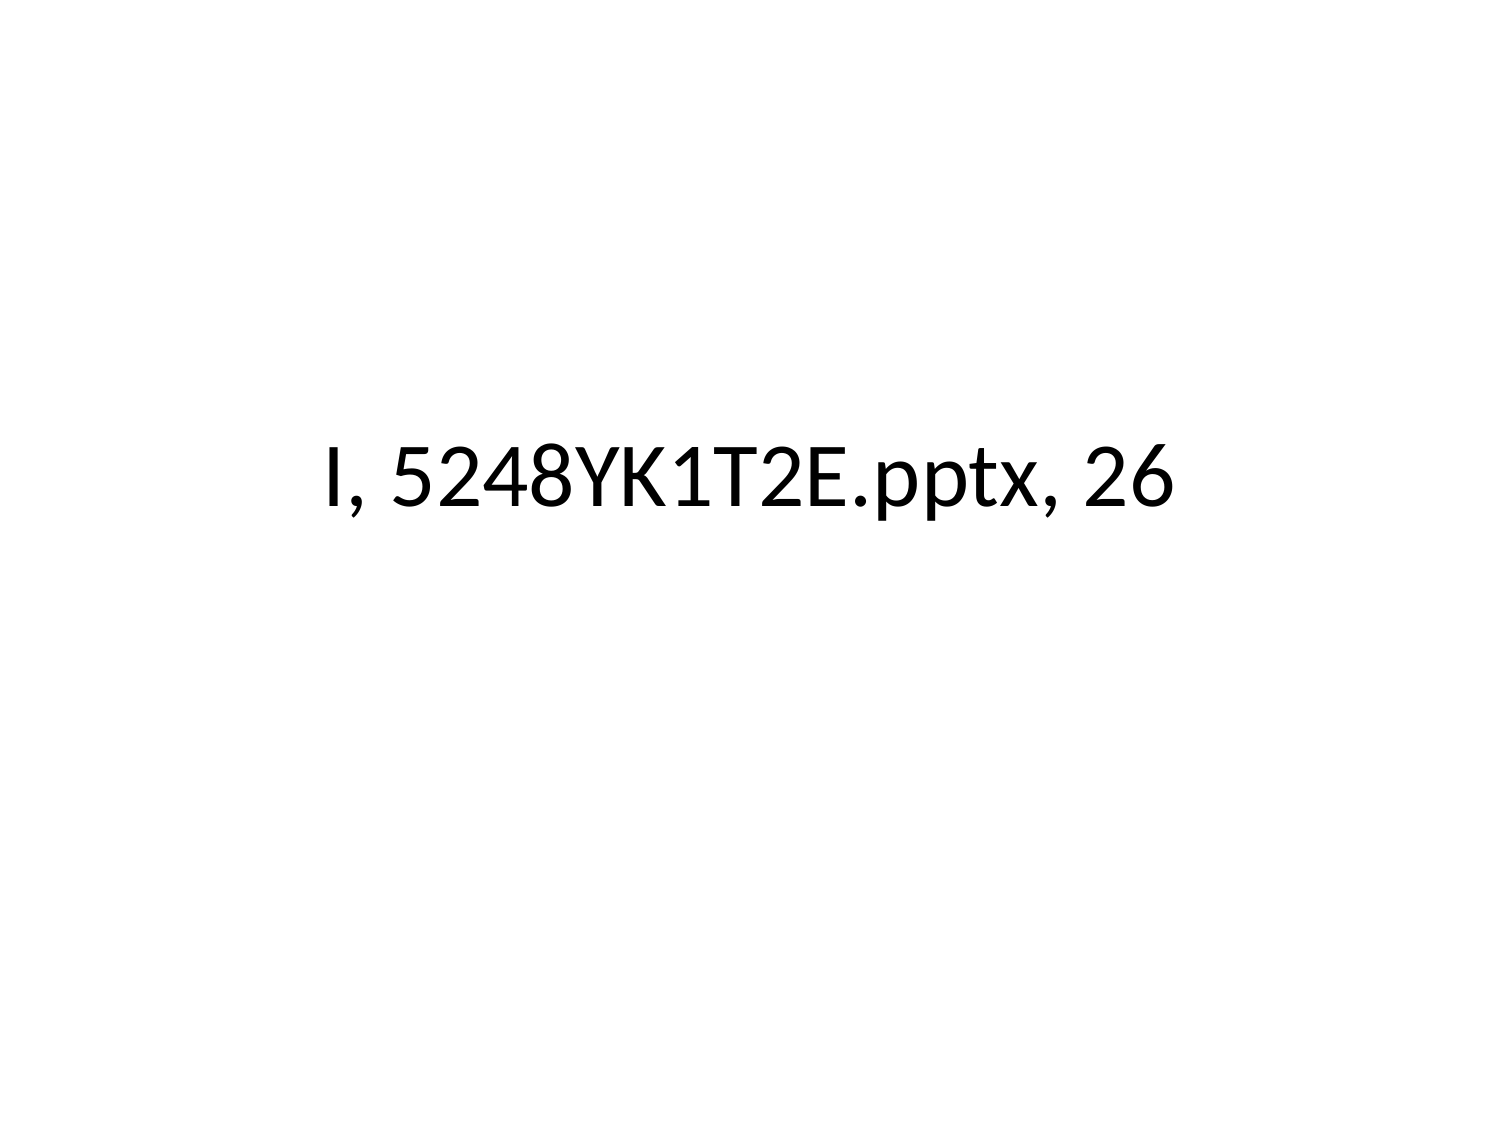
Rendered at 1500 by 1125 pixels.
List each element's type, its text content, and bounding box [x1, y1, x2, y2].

title I, 5248YK1T2E.pptx, 26 [112, 349, 1388, 591]
